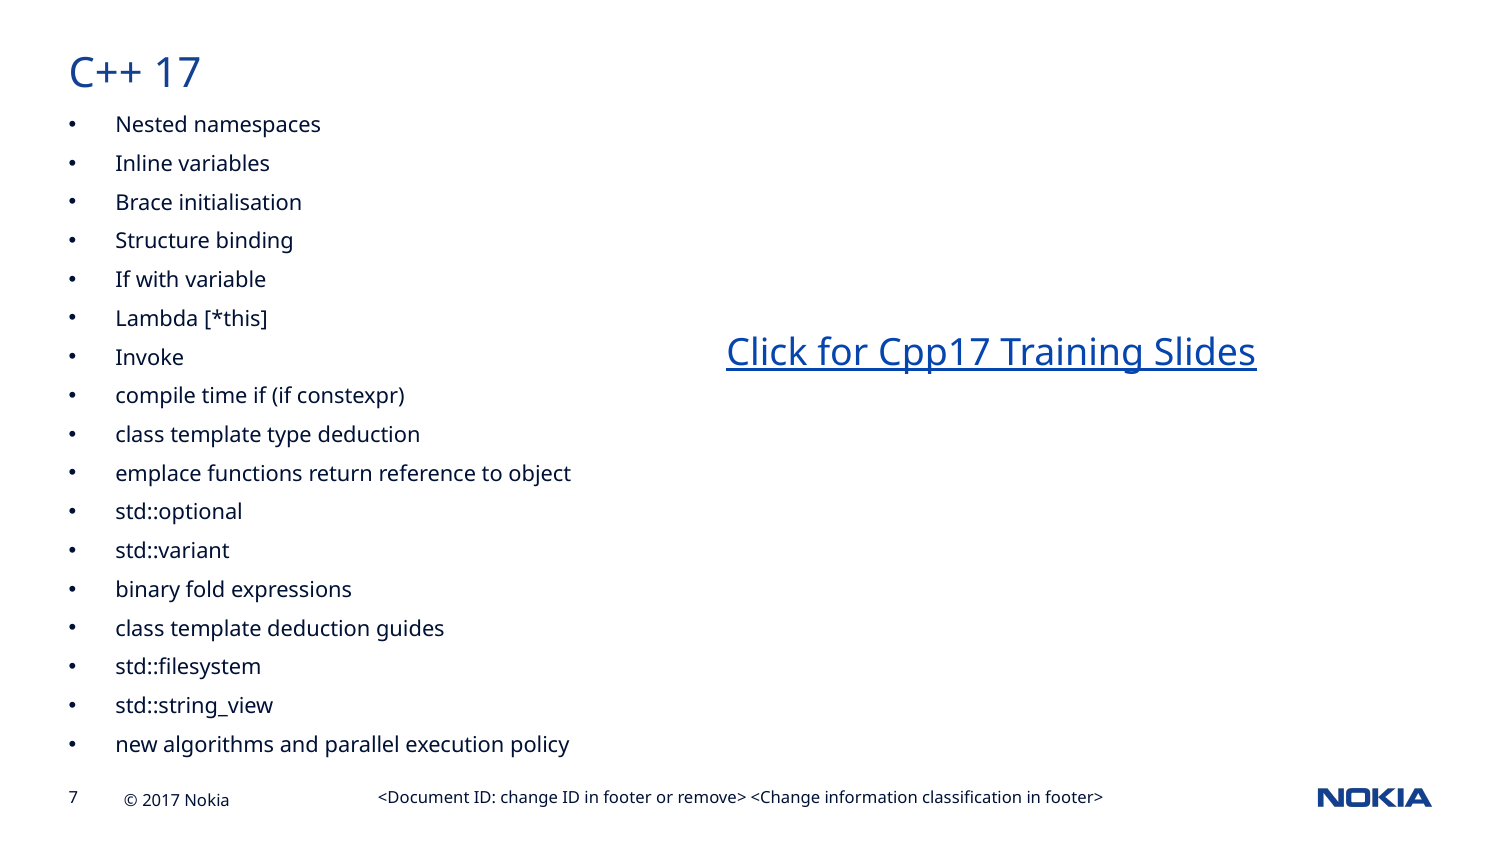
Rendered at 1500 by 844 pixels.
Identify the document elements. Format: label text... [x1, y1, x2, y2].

picture [1292, 762, 1458, 833]
text_box Click for Cpp17 Training Slides [711, 320, 1462, 386]
list C++ 17 [68, 46, 1432, 97]
footer <Document ID: change ID in footer or remove> <Change information classification in footer> [377, 791, 1122, 811]
list Nested namespaces Inline variables Brace initialisation Structure binding If with variable Lambda [*this] Invoke compile time if (if constexpr) class template type deduction emplace functions return reference to object std::optional std::variant binary fold expressions class template deduction guides std::filesystem std::string_view new algorithms and parallel execution policy [68, 110, 1310, 791]
